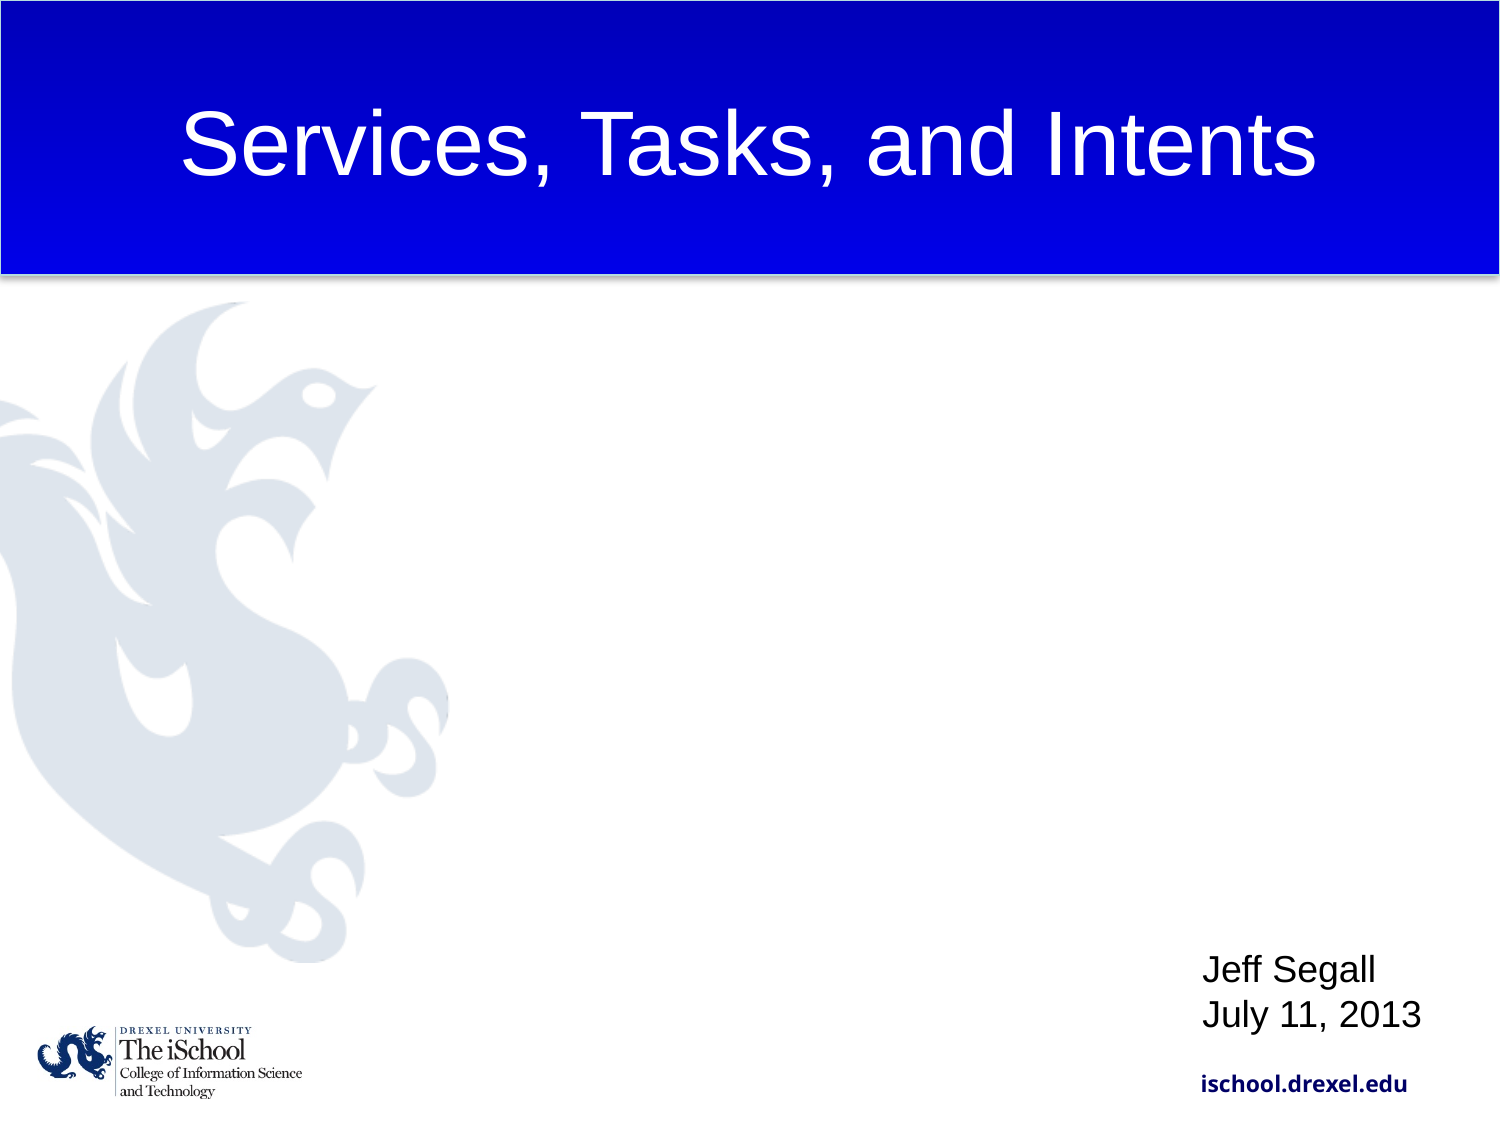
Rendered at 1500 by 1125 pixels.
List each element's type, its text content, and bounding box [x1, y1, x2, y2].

title Services, Tasks, and Intents [74, 44, 1426, 233]
picture [37, 1026, 302, 1099]
picture [0, 301, 451, 963]
text_box Jeff Segall July 11, 2013 [1187, 937, 1463, 1043]
text_box [0, 0, 1500, 276]
